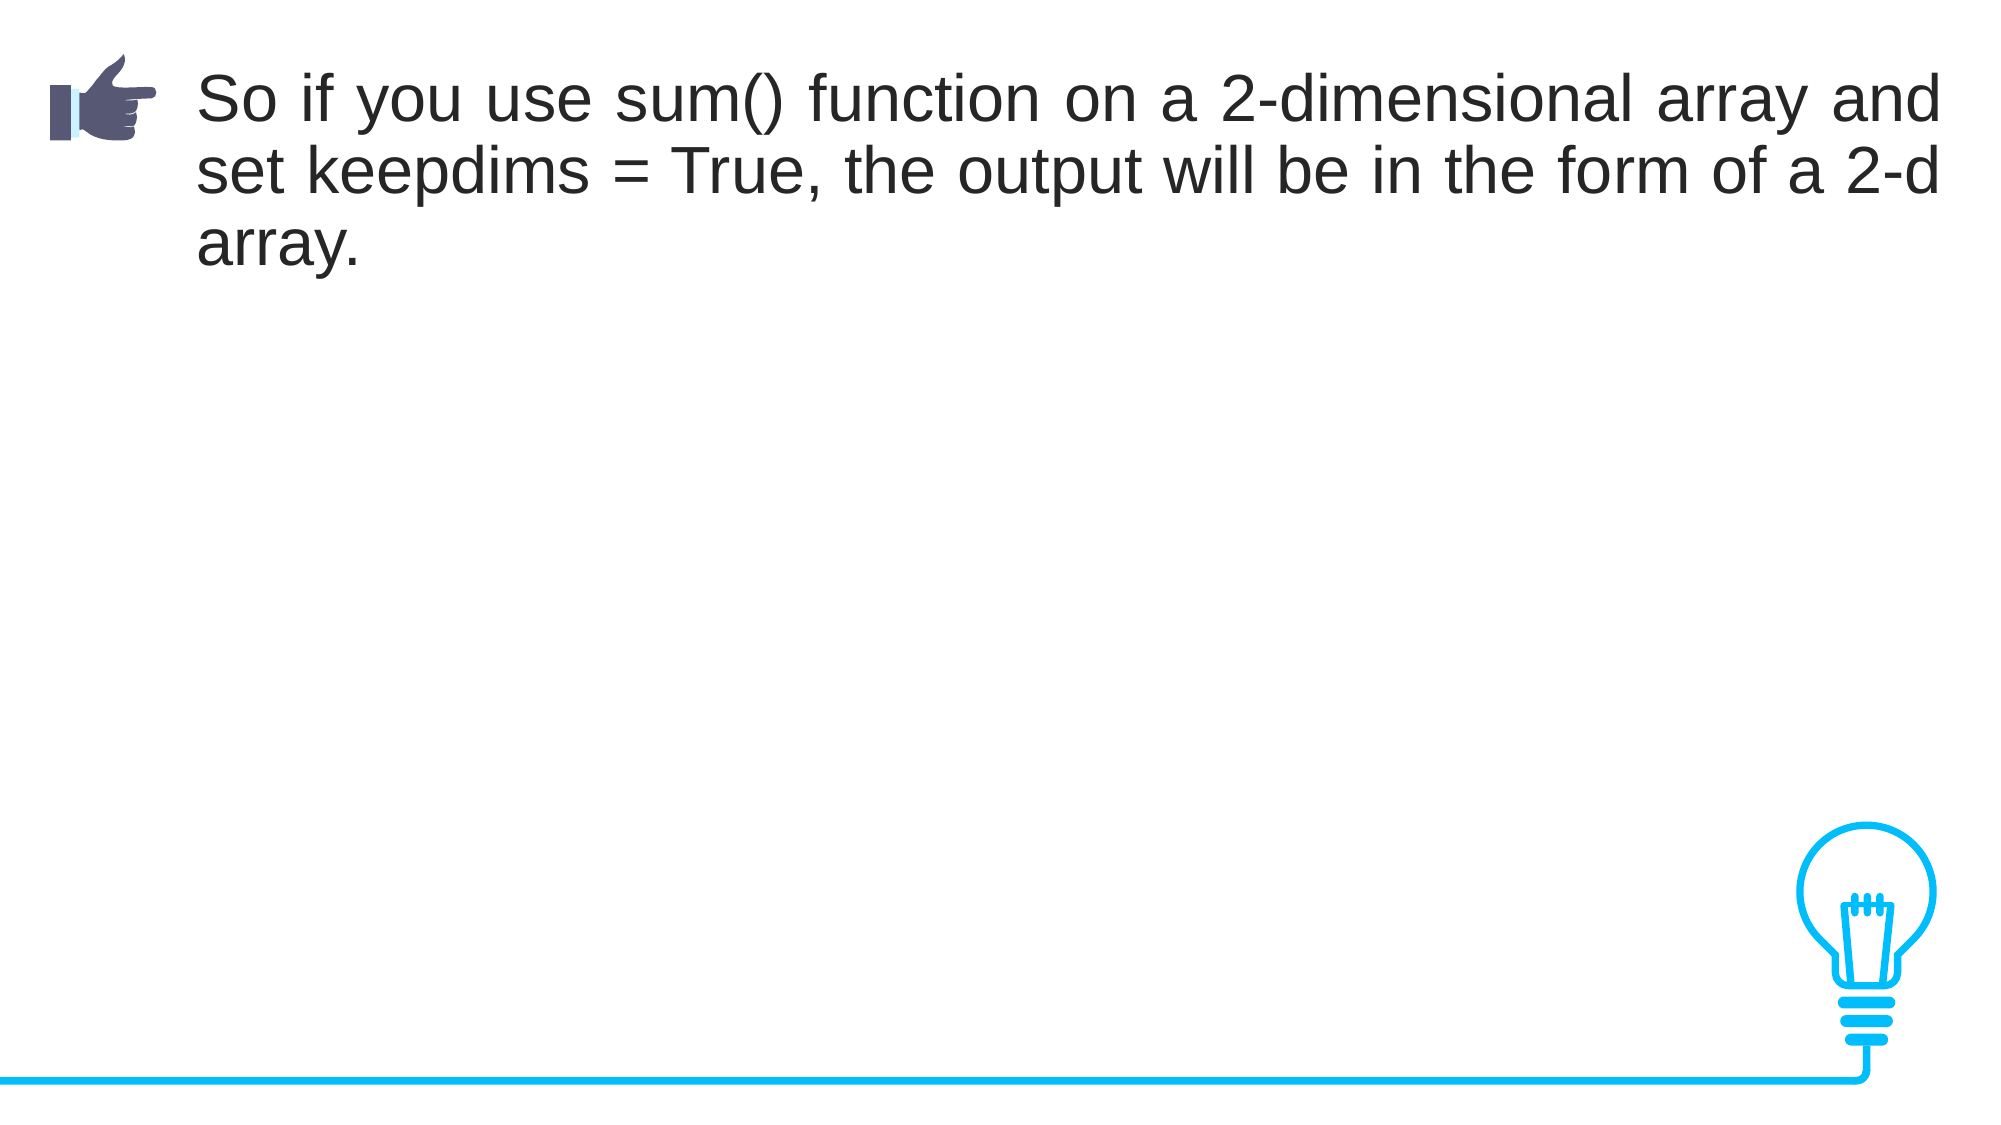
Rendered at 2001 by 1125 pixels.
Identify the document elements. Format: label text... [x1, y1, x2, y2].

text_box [49, 53, 157, 141]
list So if you use sum() function on a 2-dimensional array and set keepdims = True, the output will be in the form of a 2-d array. [181, 26, 1959, 875]
